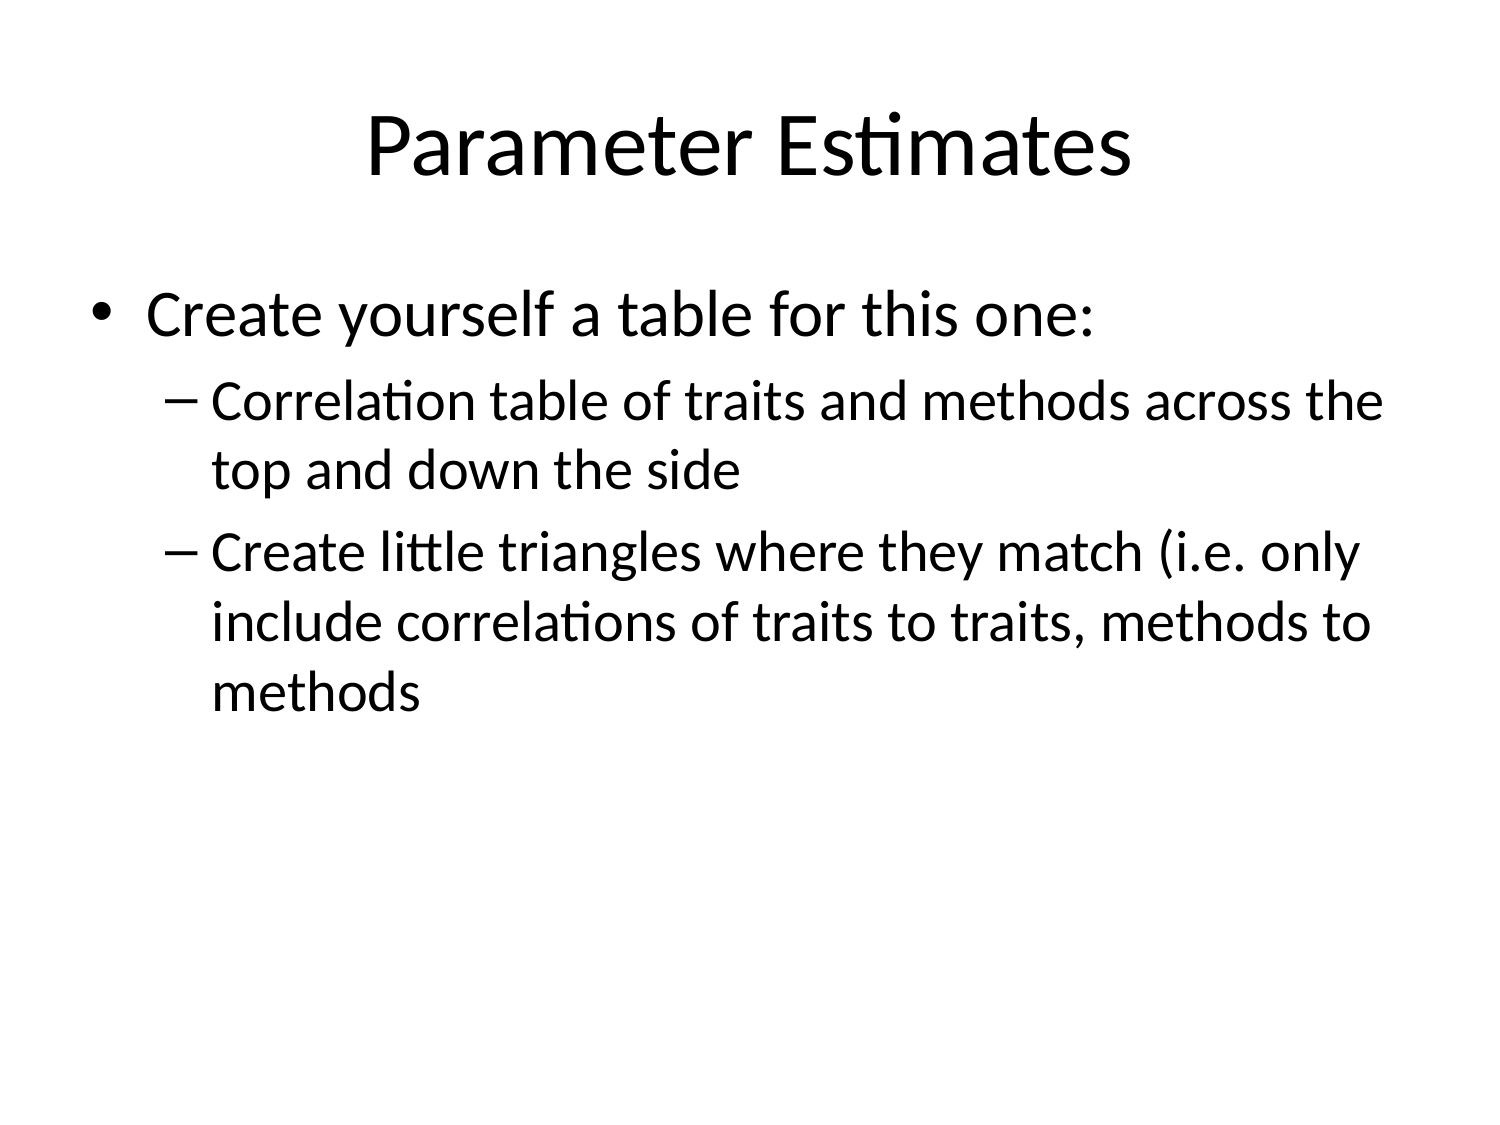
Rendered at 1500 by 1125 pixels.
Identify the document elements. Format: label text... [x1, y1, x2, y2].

list Create yourself a table for this one: Correlation table of traits and methods across the top and down the side Create little triangles where they match (i.e. only include correlations of traits to traits, methods to methods [75, 262, 1425, 1005]
title Parameter Estimates [75, 45, 1425, 233]
